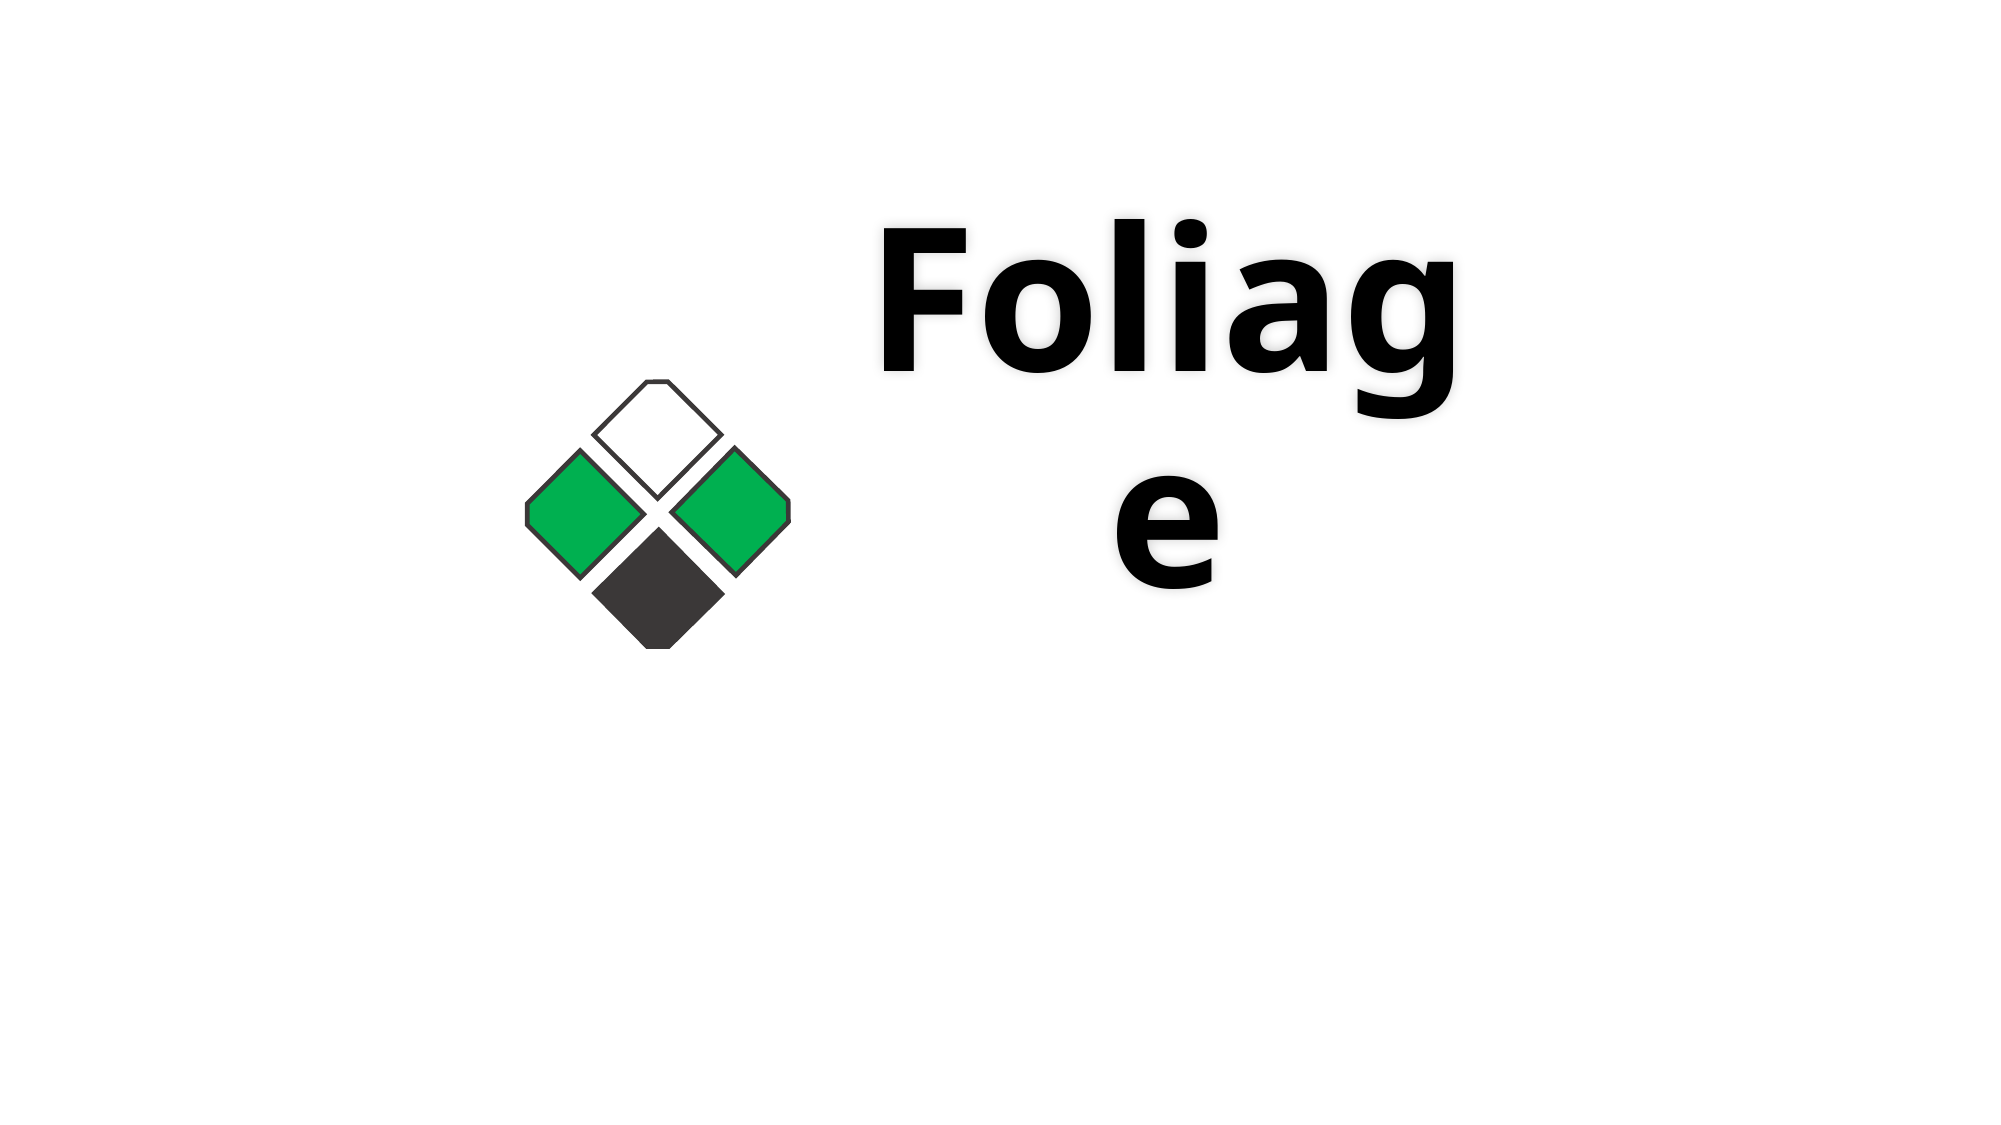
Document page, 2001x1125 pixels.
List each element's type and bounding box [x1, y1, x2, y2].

text_box [486, 350, 1559, 682]
